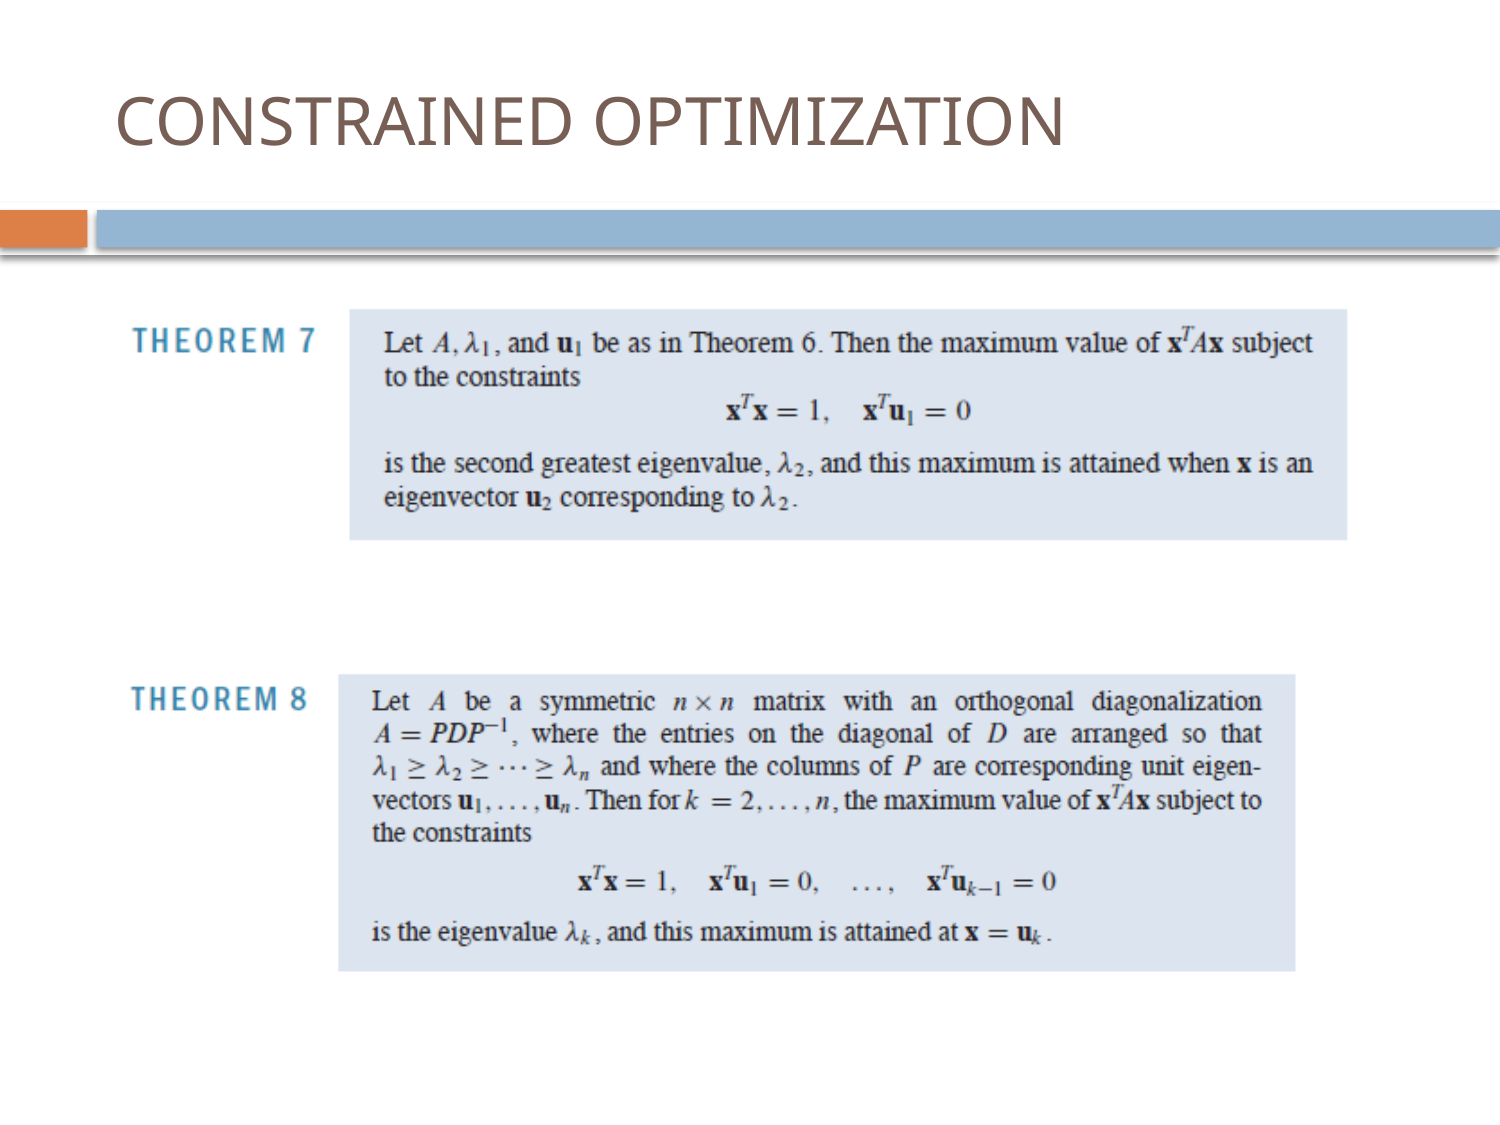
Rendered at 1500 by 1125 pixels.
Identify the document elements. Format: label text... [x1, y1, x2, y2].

picture [124, 662, 1322, 988]
title CONSTRAINED OPTIMIZATION [99, 37, 1438, 200]
picture [124, 287, 1358, 551]
